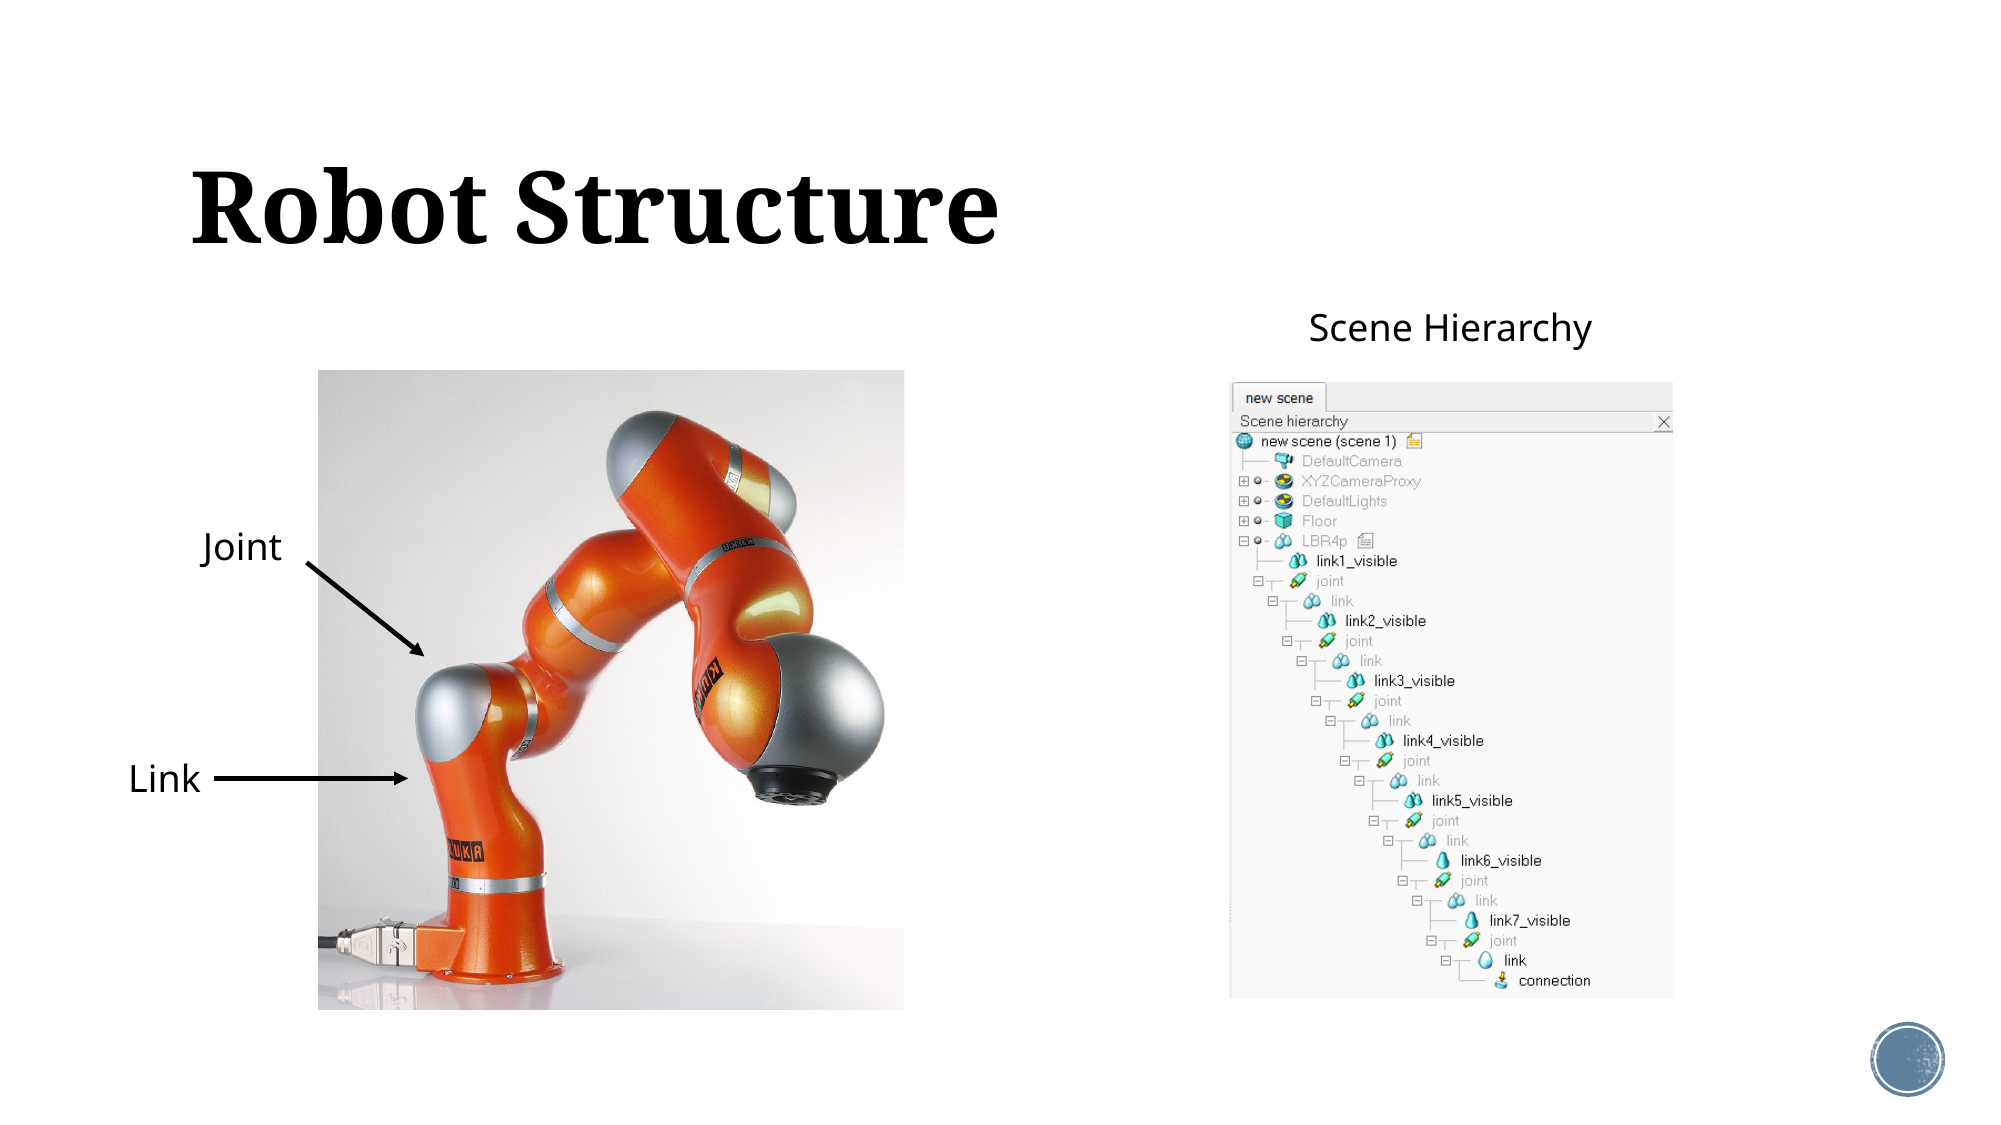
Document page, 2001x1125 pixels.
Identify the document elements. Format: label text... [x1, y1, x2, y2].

title Robot Structure [175, 79, 1826, 344]
text_box Joint [188, 515, 313, 576]
text_box Link [113, 748, 238, 808]
text_box Scene Hierarchy [1251, 296, 1650, 357]
picture [1229, 382, 1673, 999]
picture [318, 370, 905, 1010]
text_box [308, 565, 422, 654]
